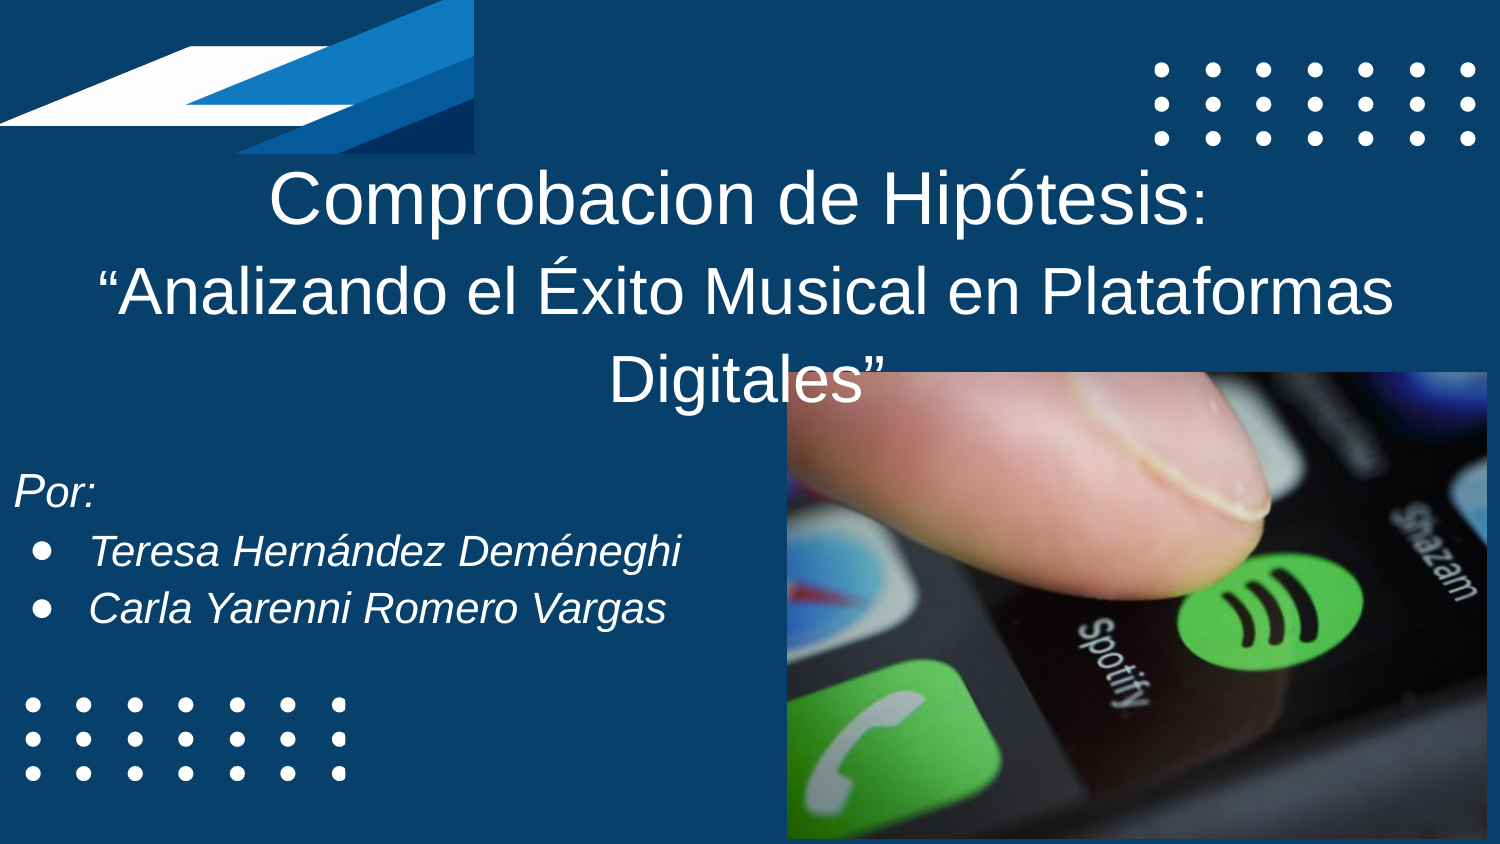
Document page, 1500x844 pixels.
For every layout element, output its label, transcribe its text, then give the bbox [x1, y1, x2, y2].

text_box [0, 0, 474, 140]
text_box [1154, 62, 1500, 146]
text_box Comprobacion de Hipótesis: “Analizando el Éxito Musical en Plataformas Digitales” [0, 140, 1500, 416]
text_box Por: Teresa Hernández Deméneghi Carla Yarenni Romero Vargas [13, 454, 782, 633]
picture [787, 372, 1487, 840]
text_box [0, 697, 346, 781]
